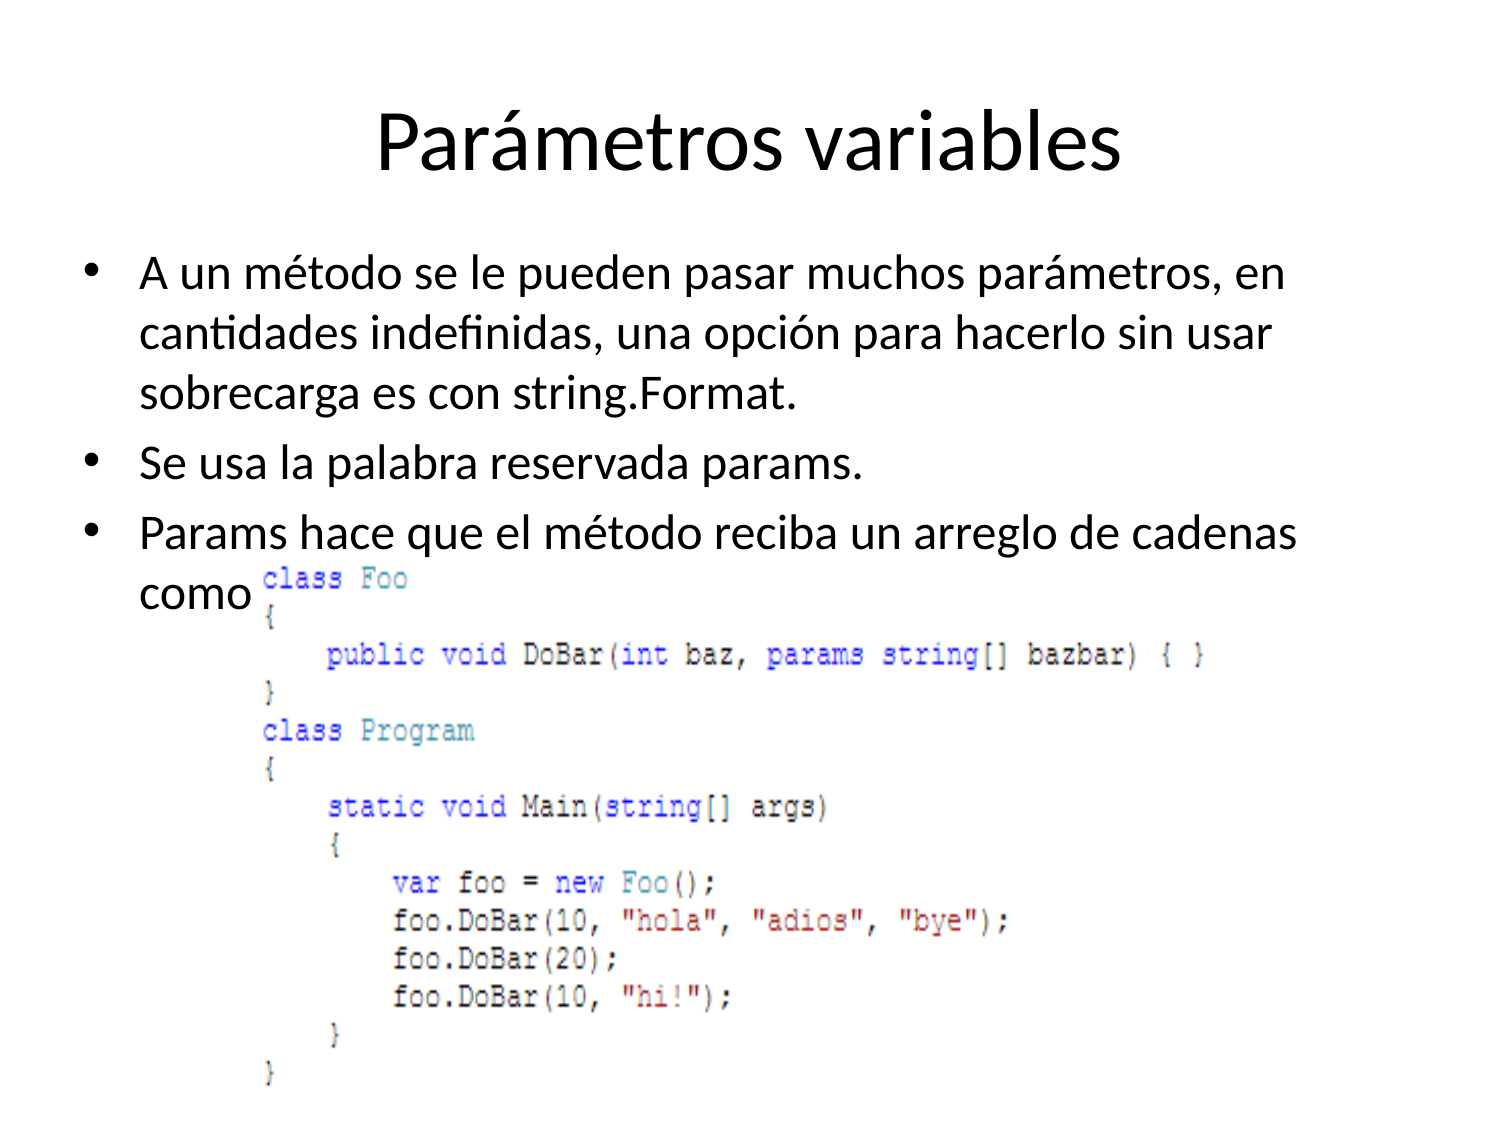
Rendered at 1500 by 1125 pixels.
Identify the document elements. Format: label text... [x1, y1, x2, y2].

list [262, 562, 1238, 1089]
title Parámetros variables [187, 75, 1313, 197]
list A un método se le pueden pasar muchos parámetros, en cantidades indefinidas, una opción para hacerlo sin usar sobrecarga es con string.Format. Se usa la palabra reservada params. Params hace que el método reciba un arreglo de cadenas como entrada. [67, 231, 1415, 1012]
